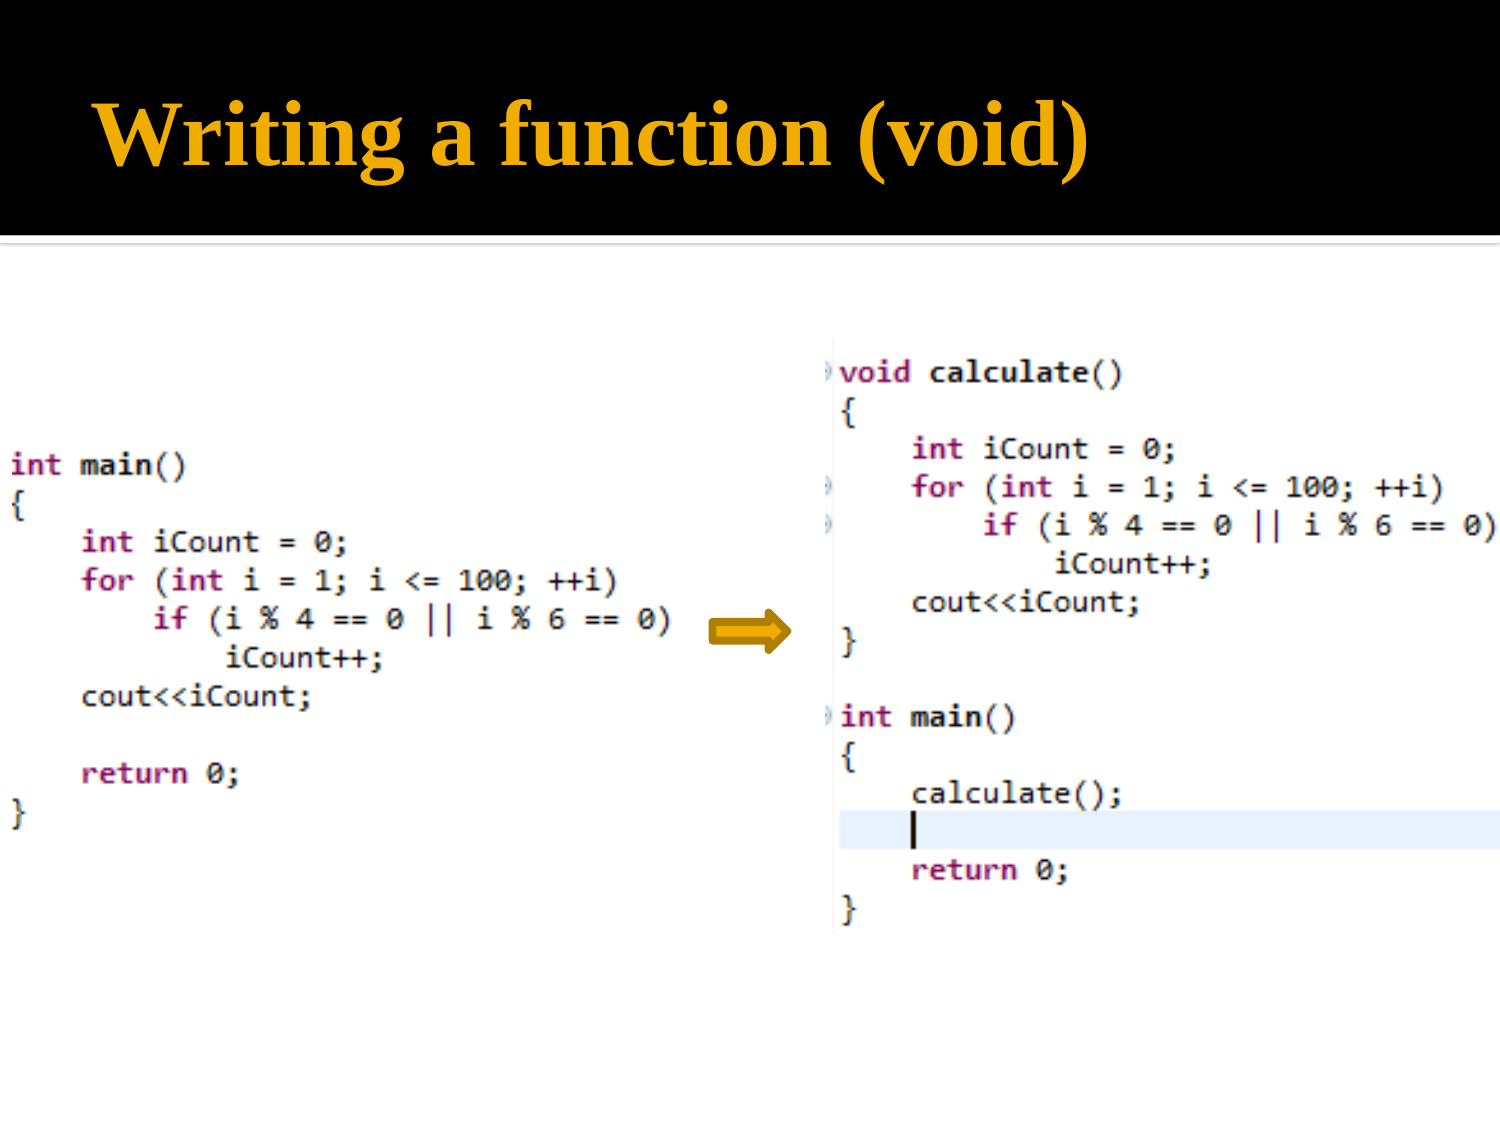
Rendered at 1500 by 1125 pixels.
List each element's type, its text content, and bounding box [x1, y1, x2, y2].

picture [12, 437, 687, 838]
picture [824, 337, 1500, 934]
text_box [708, 608, 792, 654]
title Writing a function (void) [75, 25, 1425, 231]
